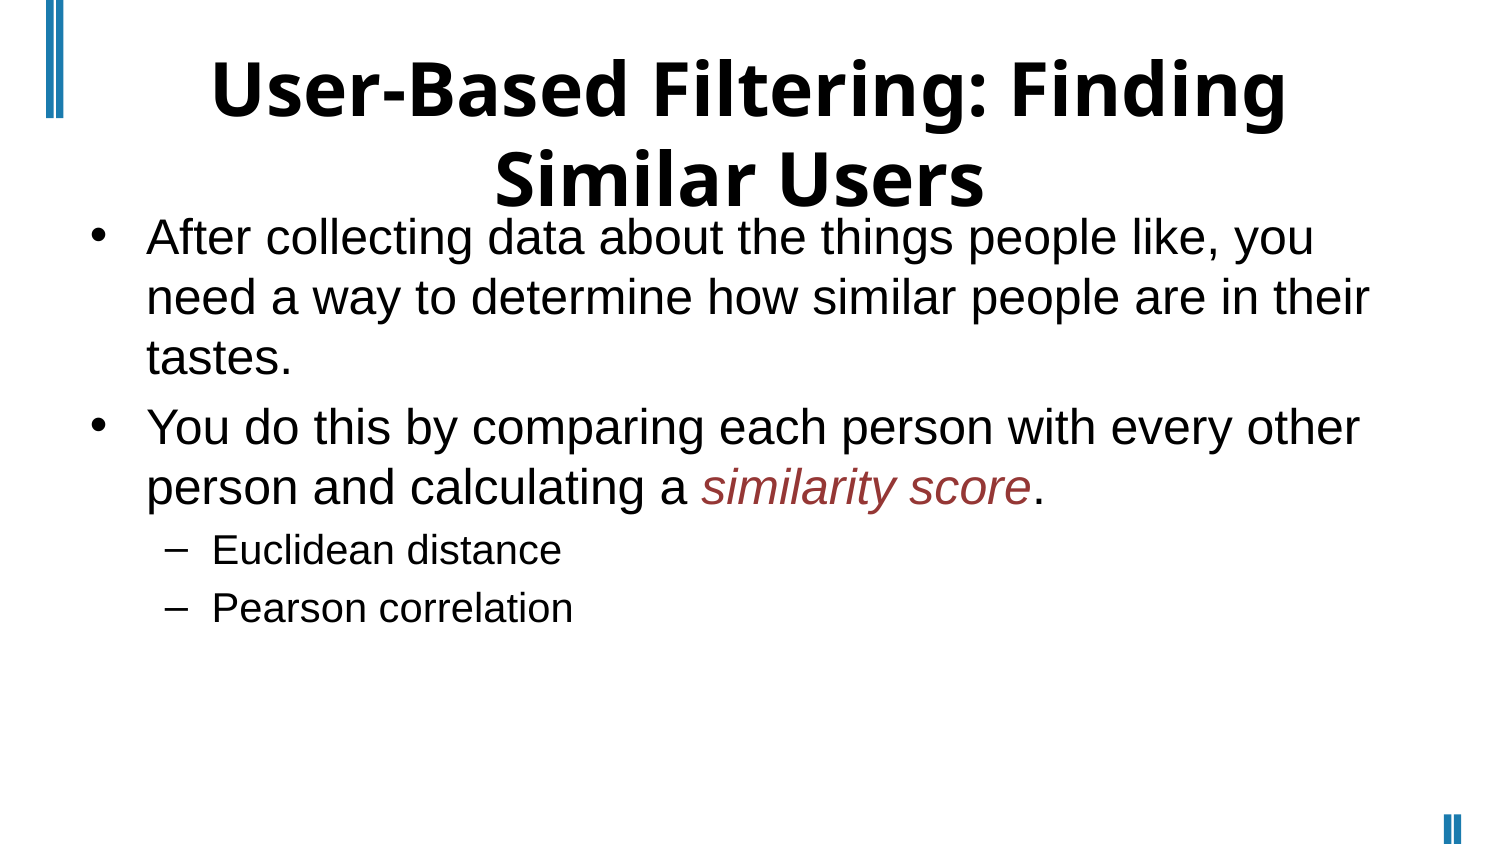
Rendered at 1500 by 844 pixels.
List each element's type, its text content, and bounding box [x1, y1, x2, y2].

list After collecting data about the things people like, you need a way to determine how similar people are in their tastes. You do this by comparing each person with every other person and calculating a similarity score. Euclidean distance Pearson correlation [75, 196, 1425, 754]
title User-Based Filtering: Finding Similar Users [75, 33, 1425, 175]
